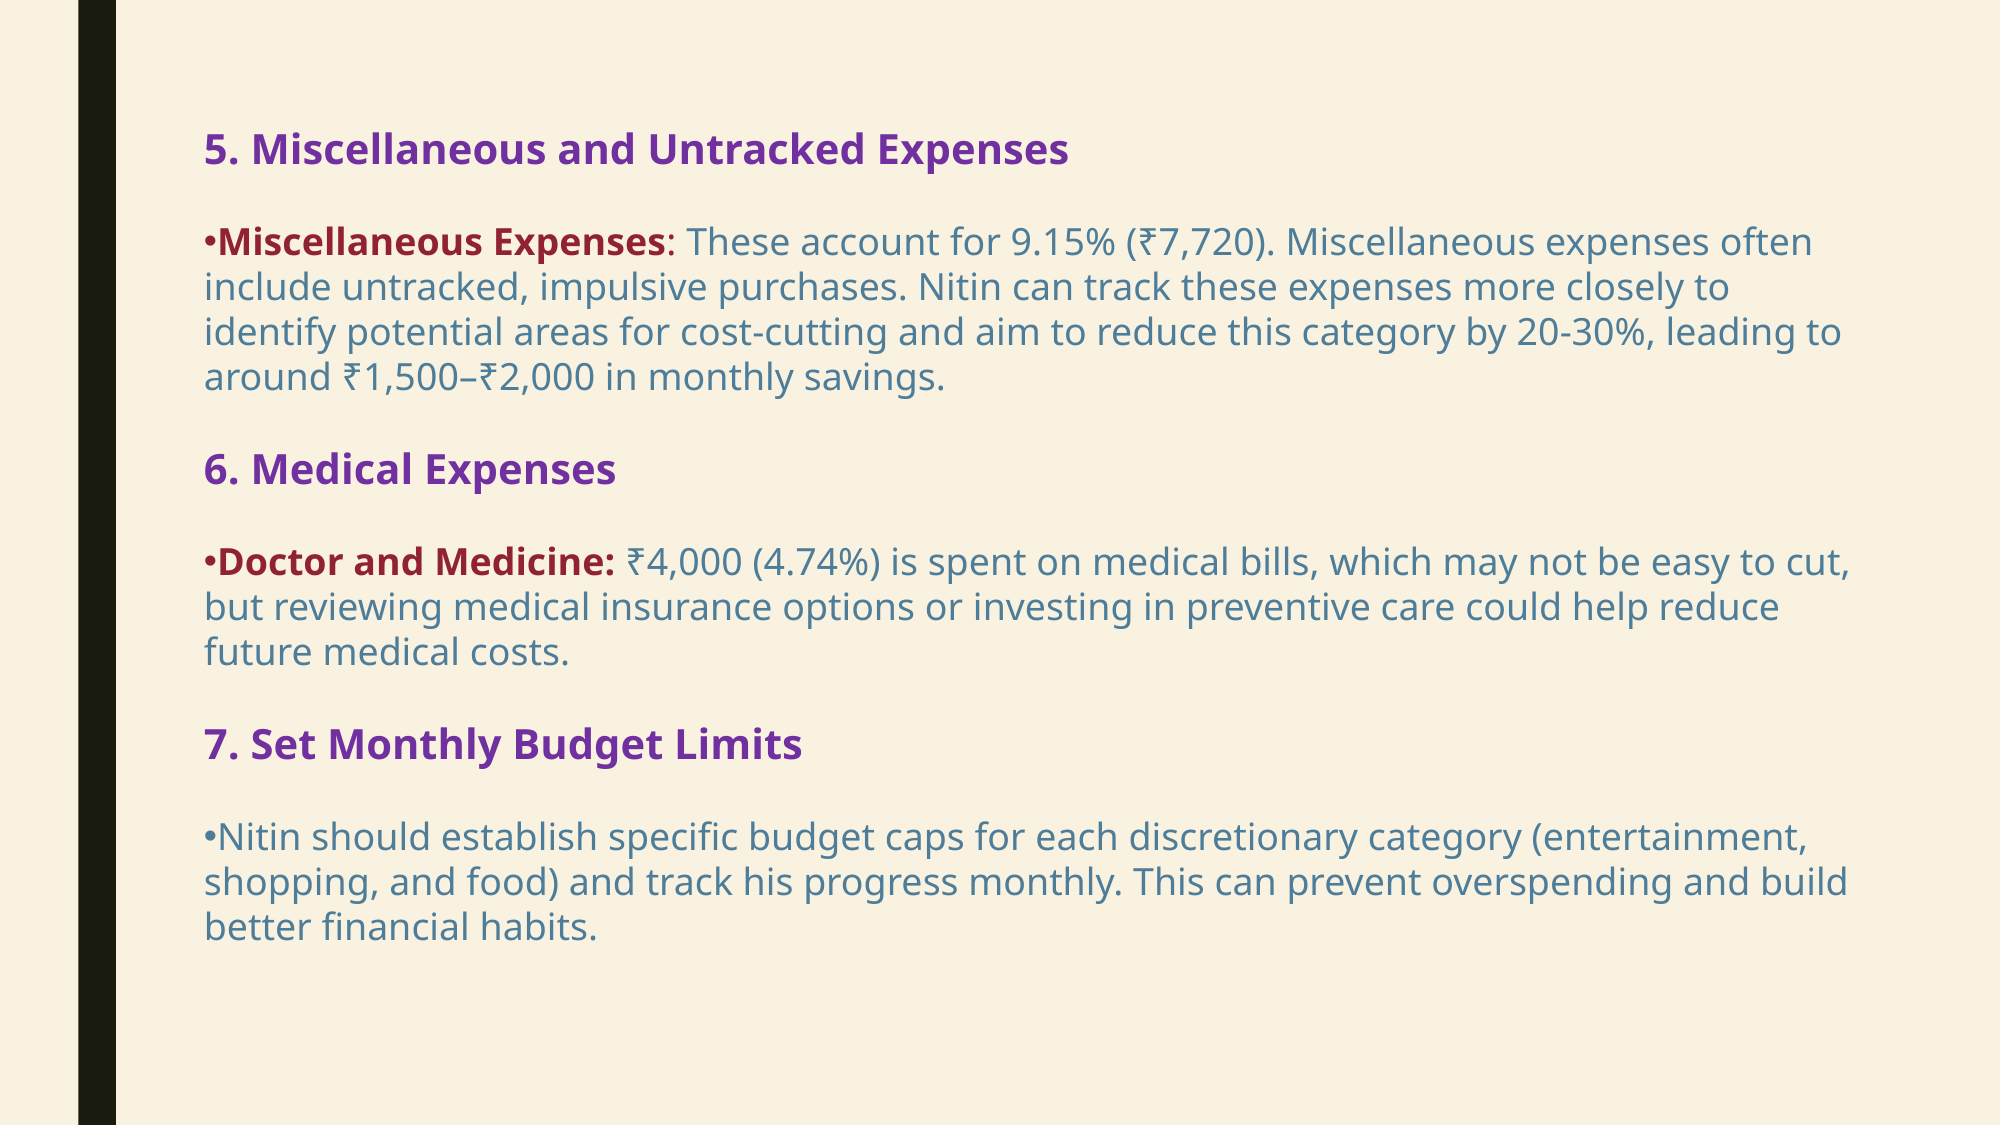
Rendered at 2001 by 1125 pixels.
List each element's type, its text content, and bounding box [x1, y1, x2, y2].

text_box 5. Miscellaneous and Untracked Expenses Miscellaneous Expenses: These account for 9.15% (₹7,720). Miscellaneous expenses often include untracked, impulsive purchases. Nitin can track these expenses more closely to identify potential areas for cost-cutting and aim to reduce this category by 20-30%, leading to around ₹1,500–₹2,000 in monthly savings. 6. Medical Expenses Doctor and Medicine: ₹4,000 (4.74%) is spent on medical bills, which may not be easy to cut, but reviewing medical insurance options or investing in preventive care could help reduce future medical costs. 7. Set Monthly Budget Limits Nitin should establish specific budget caps for each discretionary category (entertainment, shopping, and food) and track his progress monthly. This can prevent overspending and build better financial habits. [189, 115, 1884, 1046]
